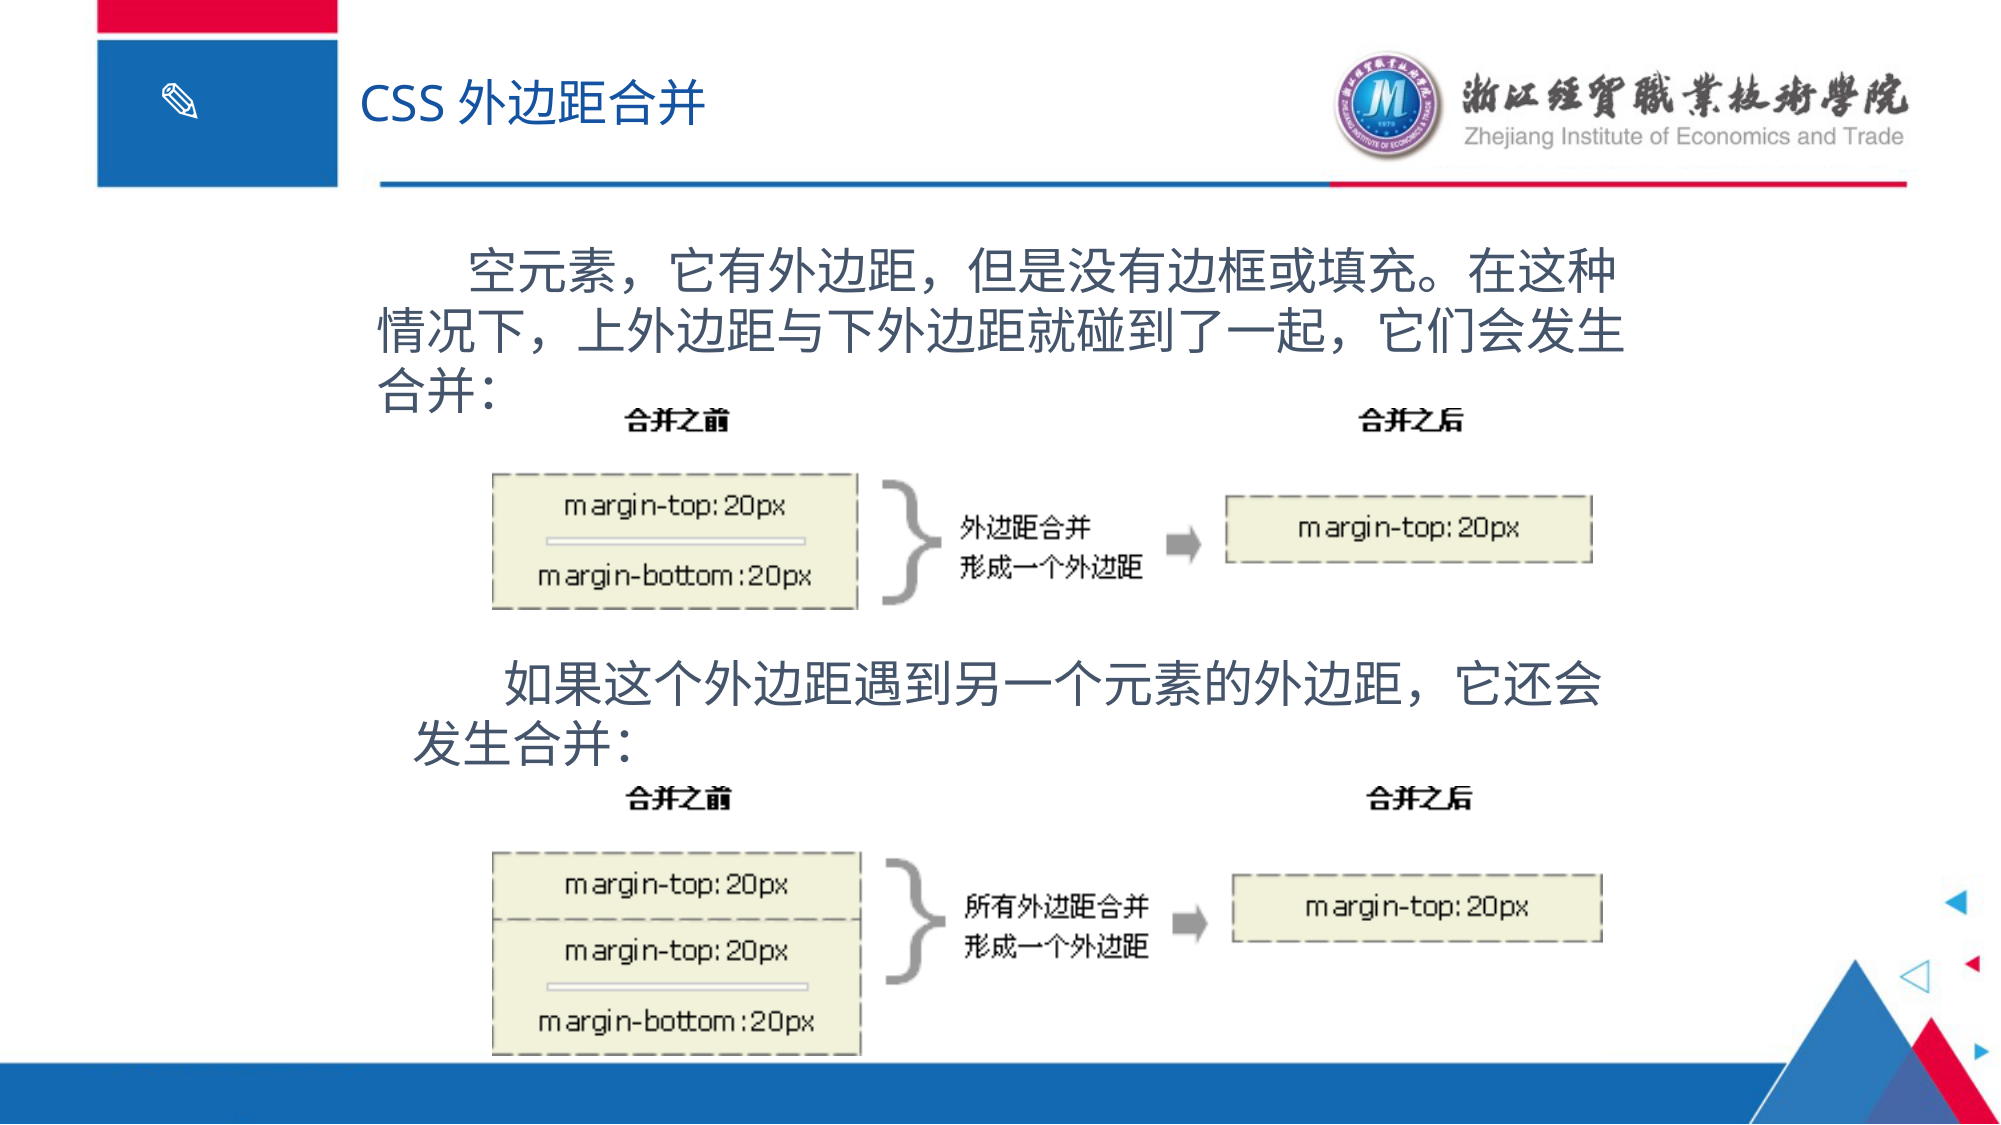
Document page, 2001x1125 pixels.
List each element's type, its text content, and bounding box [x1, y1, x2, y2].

text_box 如果这个外边距遇到另一个元素的外边距，它还会发生合并： [397, 645, 1638, 780]
text_box 空元素，它有外边距，但是没有边框或填充。在这种情况下，上外边距与下外边距就碰到了一起，它们会发生合并： [361, 231, 1650, 427]
picture [0, 0, 2000, 1124]
title CSS外边距合并 [344, 51, 1413, 159]
